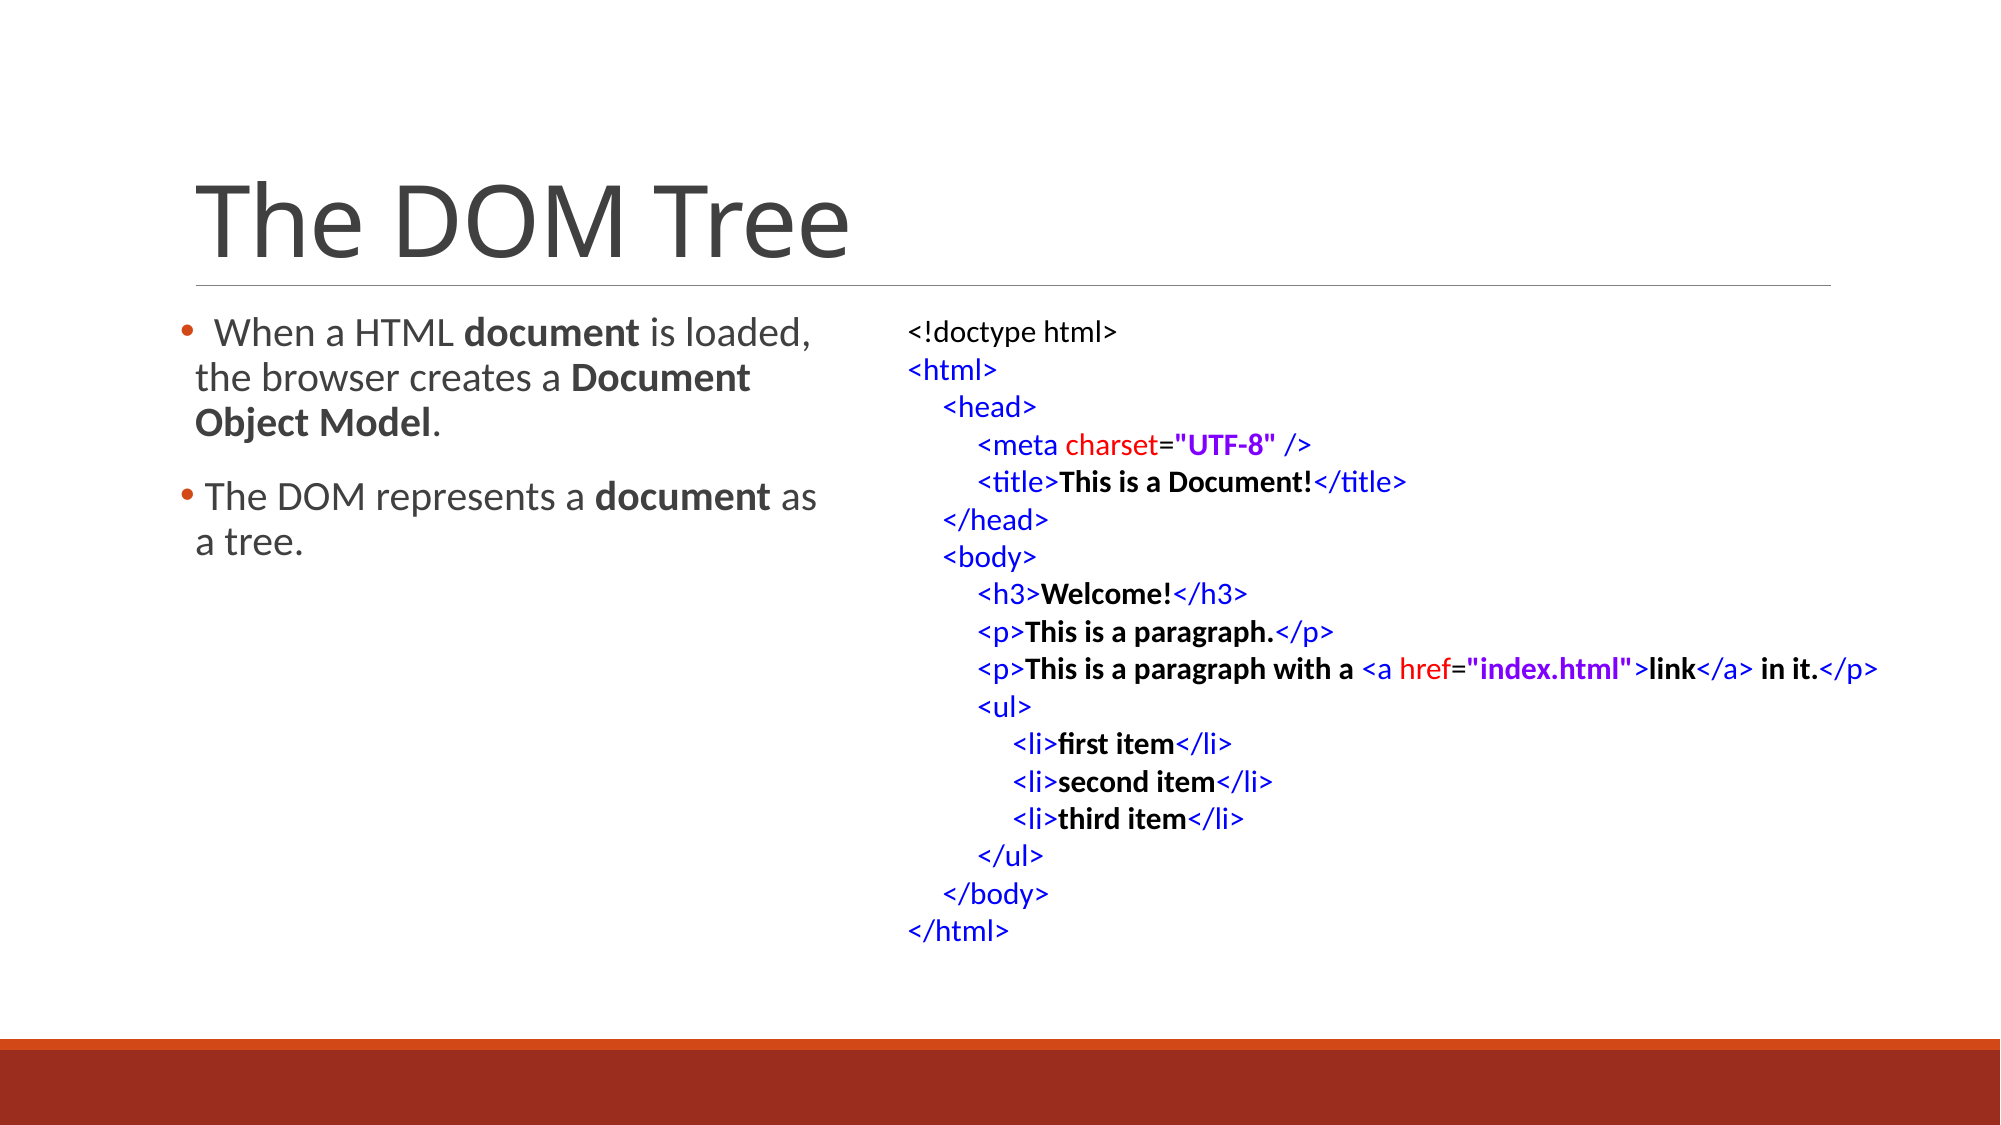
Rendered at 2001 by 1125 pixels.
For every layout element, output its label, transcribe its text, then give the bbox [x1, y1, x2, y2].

list When a HTML document is loaded, the browser creates a Document Object Model. The DOM represents a document as a tree. [180, 302, 839, 963]
text_box <!doctype html> <html> <head> <meta charset="UTF-8" /> <title>This is a Document!</title> </head> <body> <h3>Welcome!</h3> <p>This is a paragraph.</p> <p>This is a paragraph with a <a href="index.html">link</a> in it.</p> <ul> <li>first item</li> <li>second item</li> <li>third item</li> </ul> </body> </html> [892, 304, 1903, 956]
title The DOM Tree [180, 47, 1830, 285]
